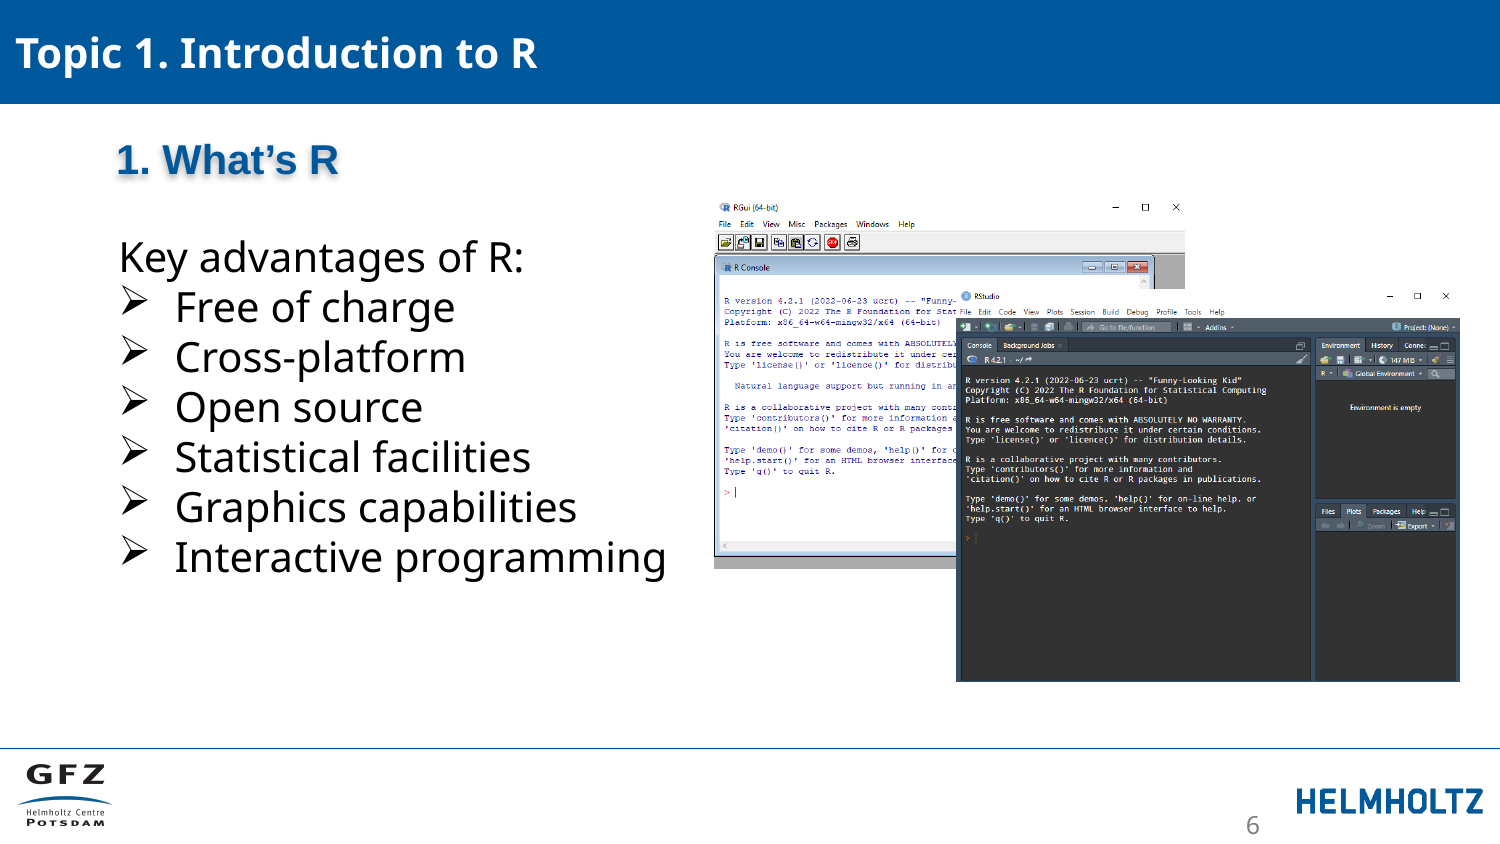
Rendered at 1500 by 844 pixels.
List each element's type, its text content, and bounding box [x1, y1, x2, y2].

picture [1296, 787, 1483, 814]
text_box Key advantages of R: Free of charge Cross-platform Open source Statistical facilities Graphics capabilities Interactive programming [103, 223, 848, 588]
picture [714, 199, 1460, 682]
text_box 1. What’s R [101, 125, 355, 191]
text_box Topic 1. Introduction to R [0, 0, 1500, 103]
slide_number 6 [1137, 801, 1275, 844]
